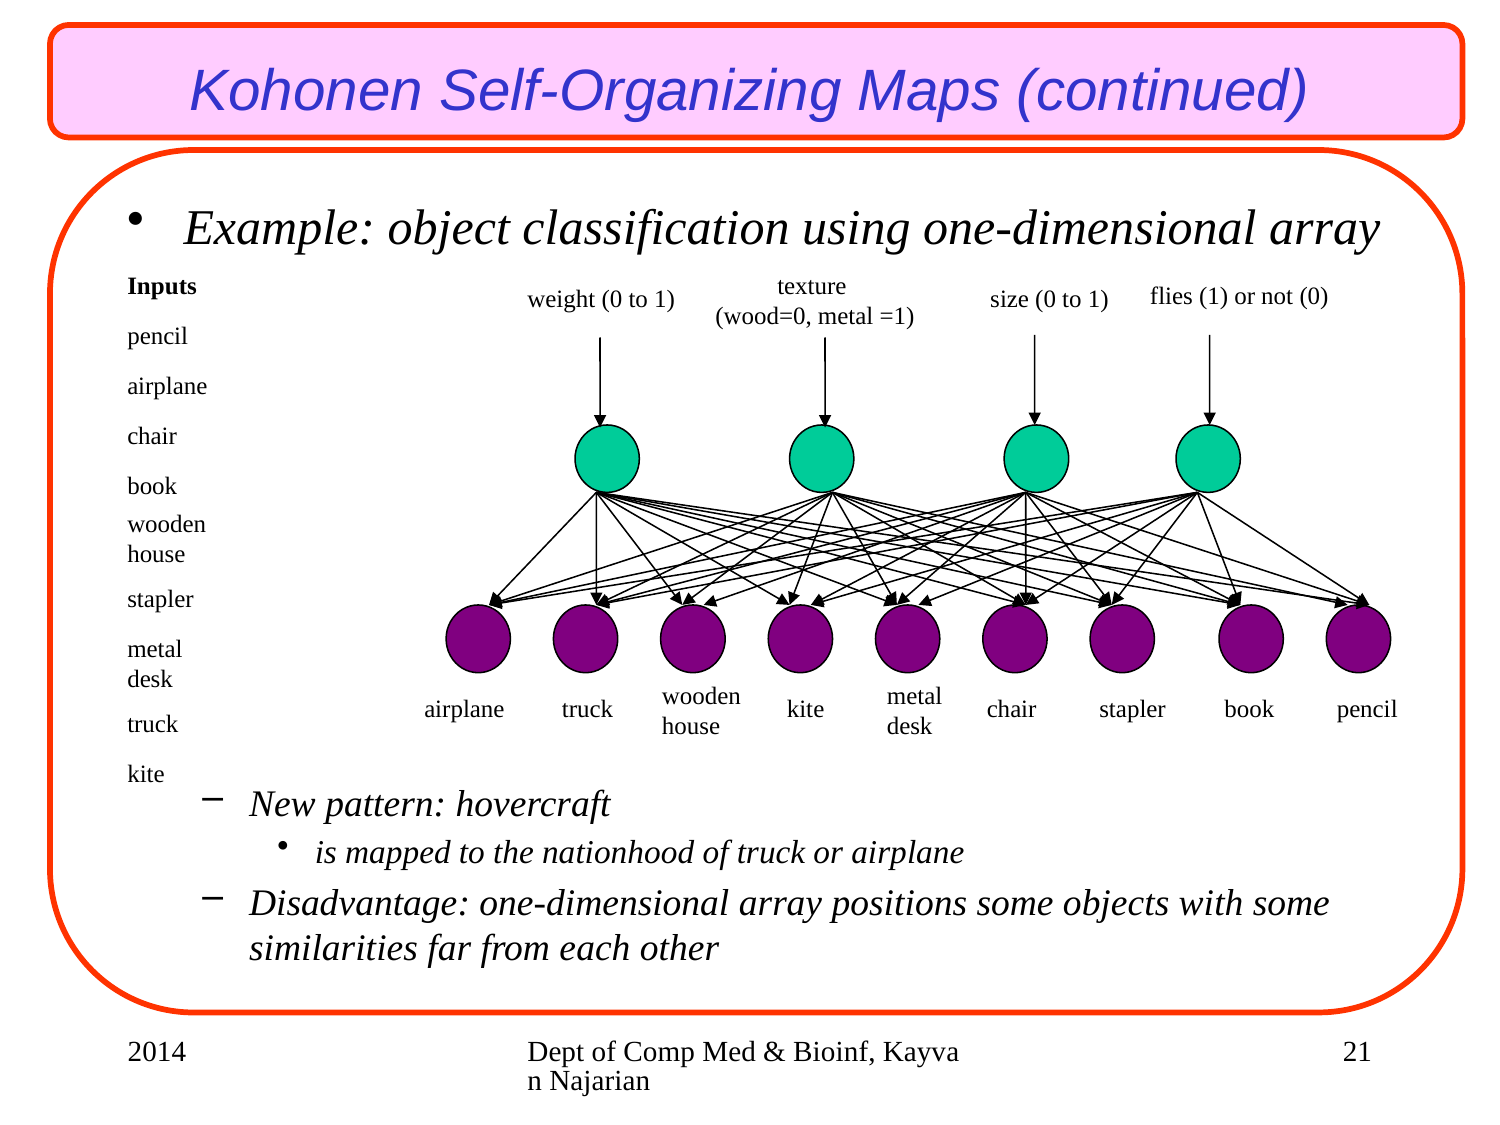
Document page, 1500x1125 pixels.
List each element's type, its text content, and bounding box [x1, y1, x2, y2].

text_box [789, 424, 854, 493]
text_box [669, 591, 682, 605]
text_box kite [772, 684, 898, 730]
text_box [896, 568, 940, 605]
text_box texture (wood=0, metal =1) [700, 262, 930, 338]
text_box airplane [409, 684, 535, 730]
text_box metal desk [872, 672, 998, 747]
text_box [875, 604, 940, 672]
text_box Kohonen Self-Organizing Maps (continued) [112, 0, 1388, 175]
text_box [660, 604, 726, 672]
text_box [1326, 605, 1391, 673]
text_box [1083, 568, 1112, 605]
text_box [1203, 334, 1216, 425]
text_box [489, 497, 1166, 610]
text_box [758, 586, 789, 605]
text_box metal desk [112, 624, 238, 699]
text_box [49, 167, 1463, 1013]
text_box size (0 to 1) [975, 275, 1124, 320]
text_box [884, 584, 897, 605]
text_box [1197, 492, 1370, 605]
text_box [49, 24, 112, 138]
text_box [1197, 493, 1242, 605]
text_box [703, 563, 824, 607]
text_box [596, 493, 1191, 609]
text_box [1019, 563, 1032, 604]
text_box flies (1) or not (0) [1135, 272, 1350, 318]
text_box [1219, 604, 1284, 673]
text_box kite [112, 750, 238, 795]
text_box [982, 580, 1025, 605]
text_box [682, 584, 711, 605]
text_box [1149, 557, 1239, 605]
text_box [1388, 24, 1463, 138]
text_box [918, 493, 1194, 607]
text_box truck [112, 699, 238, 745]
text_box pencil [112, 312, 205, 358]
text_box [1004, 424, 1069, 493]
text_box [788, 571, 803, 605]
text_box [859, 591, 896, 607]
text_box [1111, 492, 1197, 605]
text_box [768, 604, 833, 673]
text_box wooden house [647, 672, 773, 747]
text_box [489, 492, 596, 603]
text_box wooden house [112, 499, 238, 575]
text_box book [112, 462, 238, 499]
text_box [1176, 424, 1241, 493]
text_box [446, 604, 511, 673]
text_box [575, 424, 640, 493]
text_box weight (0 to 1) [512, 275, 691, 320]
text_box [593, 337, 607, 428]
text_box pencil [1335, 684, 1414, 730]
text_box Inputs [112, 262, 238, 308]
text_box [553, 604, 618, 673]
text_box [1059, 583, 1111, 607]
text_box [1025, 493, 1195, 605]
slide_number 2014 [112, 1025, 425, 1100]
text_box stapler [1084, 684, 1210, 730]
footer Dept of Comp Med & Bioinf, Kayvan Najarian [512, 1025, 988, 1100]
text_box book [1210, 684, 1335, 730]
text_box airplane [112, 362, 238, 408]
text_box truck [547, 684, 673, 730]
text_box Example: object classification using one-dimensional array New pattern: hovercraft is mapped to the nationhood of truck or airplane Disadvantage: one-dimensional array positions some objects with some similarities far from each other [112, 187, 1400, 863]
text_box [1231, 579, 1348, 609]
text_box [982, 605, 1048, 673]
text_box stapler [112, 575, 238, 620]
text_box [818, 338, 832, 428]
slide_number 21 [1074, 1025, 1388, 1100]
text_box chair [112, 412, 238, 458]
text_box chair [998, 684, 1084, 730]
text_box [1090, 604, 1155, 673]
text_box [810, 494, 1190, 608]
text_box [590, 589, 603, 605]
text_box [1028, 334, 1041, 425]
